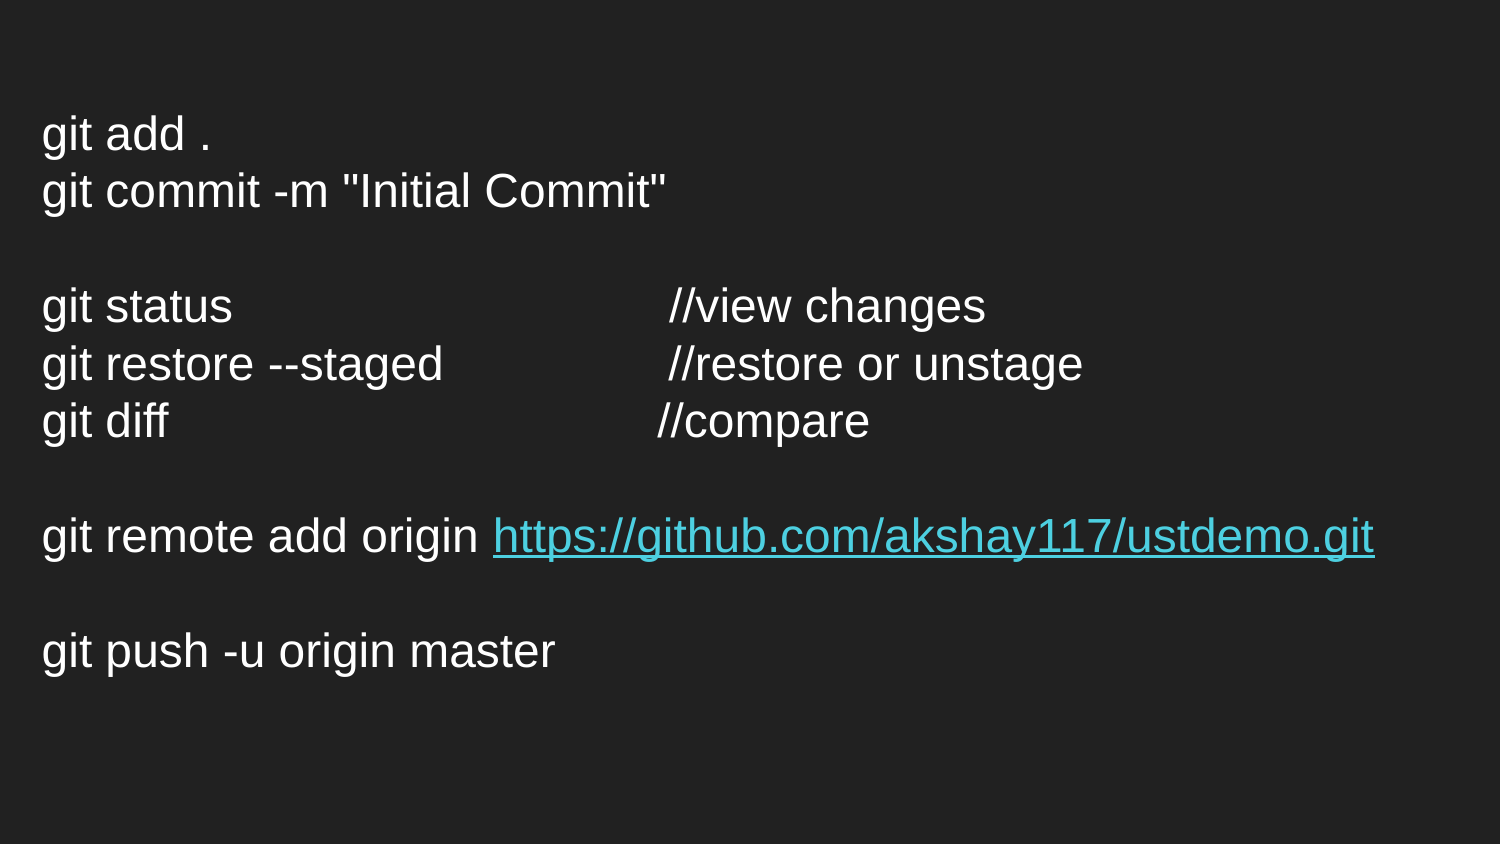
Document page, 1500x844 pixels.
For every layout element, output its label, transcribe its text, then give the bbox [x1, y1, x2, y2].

text_box git add . git commit -m "Initial Commit" git status //view changes git restore --staged //restore or unstage git diff //compare git remote add origin https://github.com/akshay117/ustdemo.git git push -u origin master [26, 87, 1469, 825]
